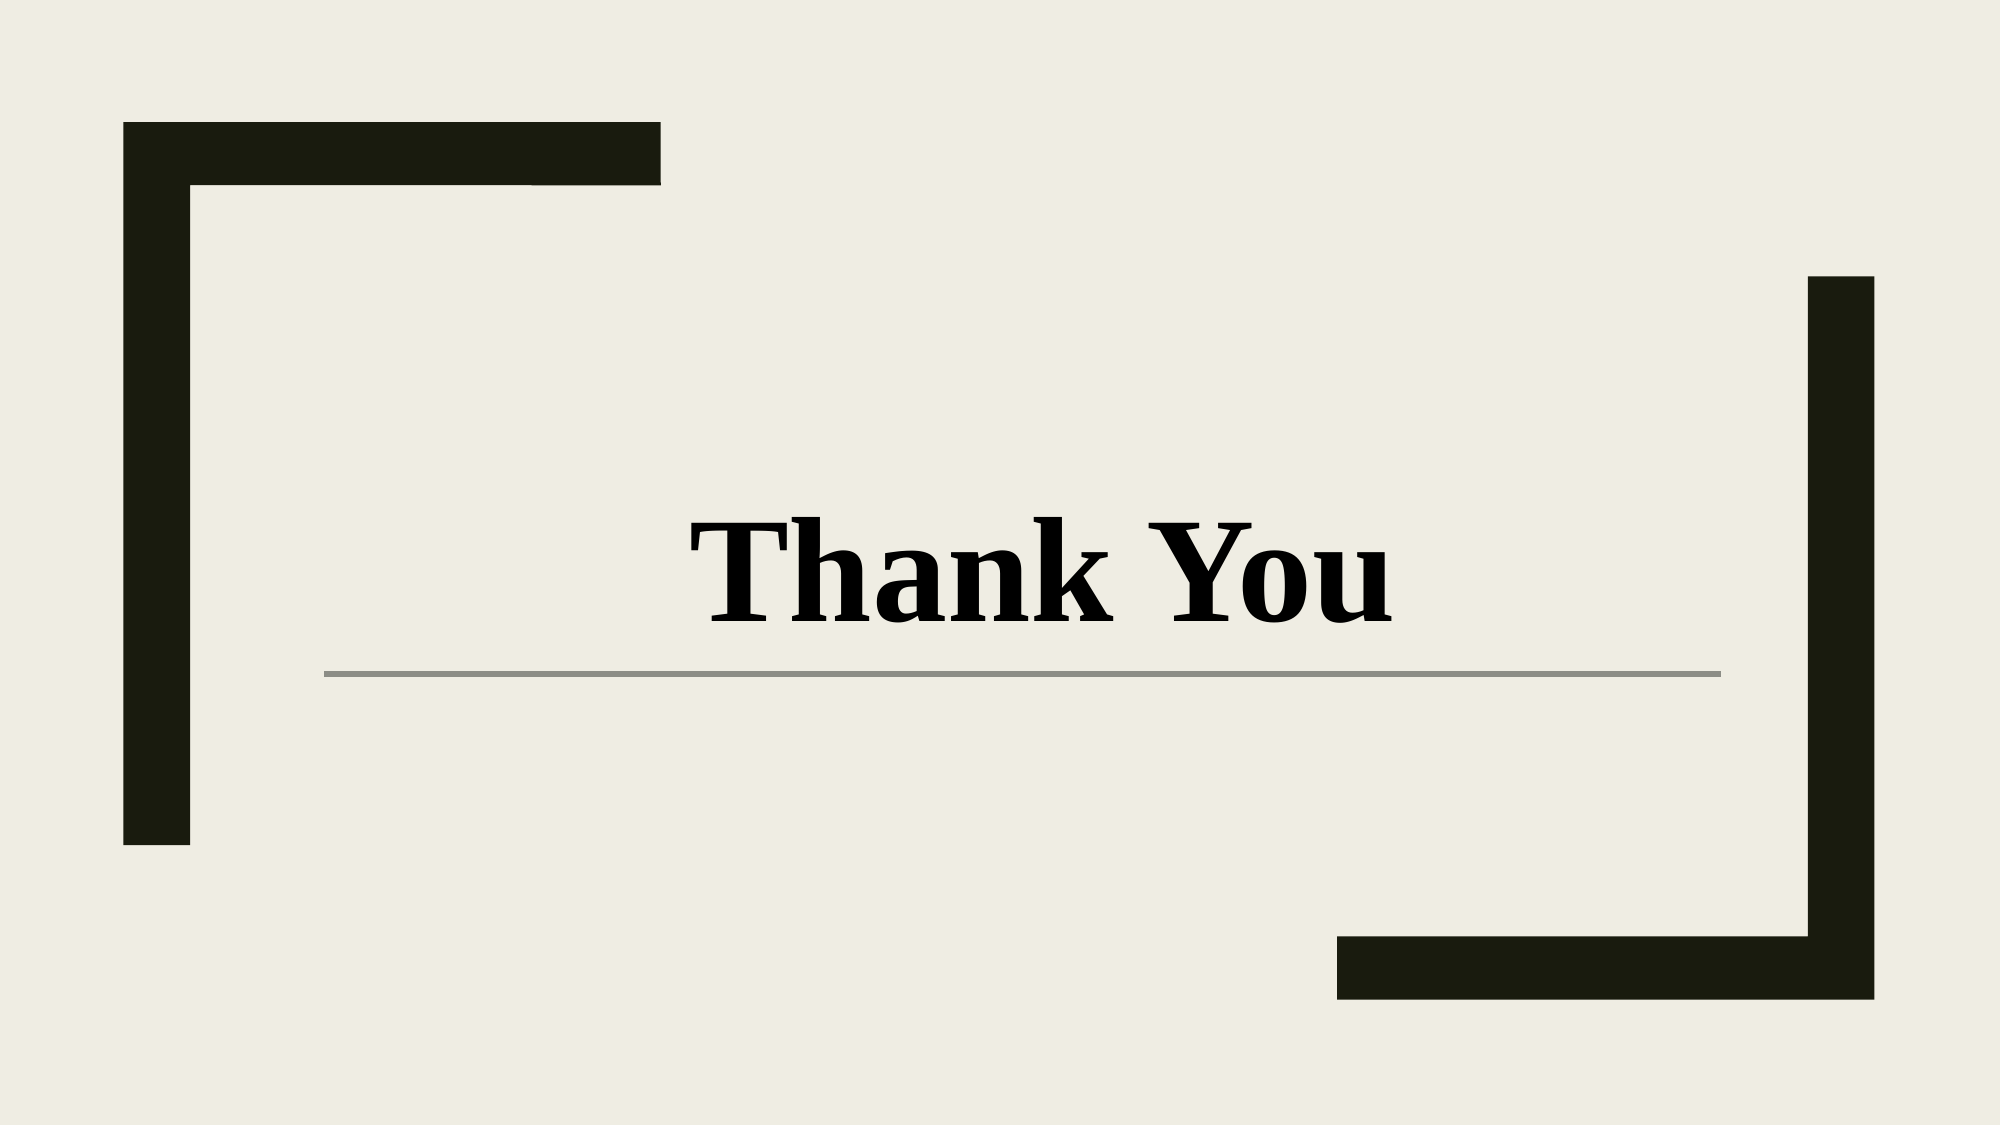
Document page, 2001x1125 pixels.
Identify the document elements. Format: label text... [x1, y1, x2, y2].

text_box Thank You [649, 463, 1437, 659]
